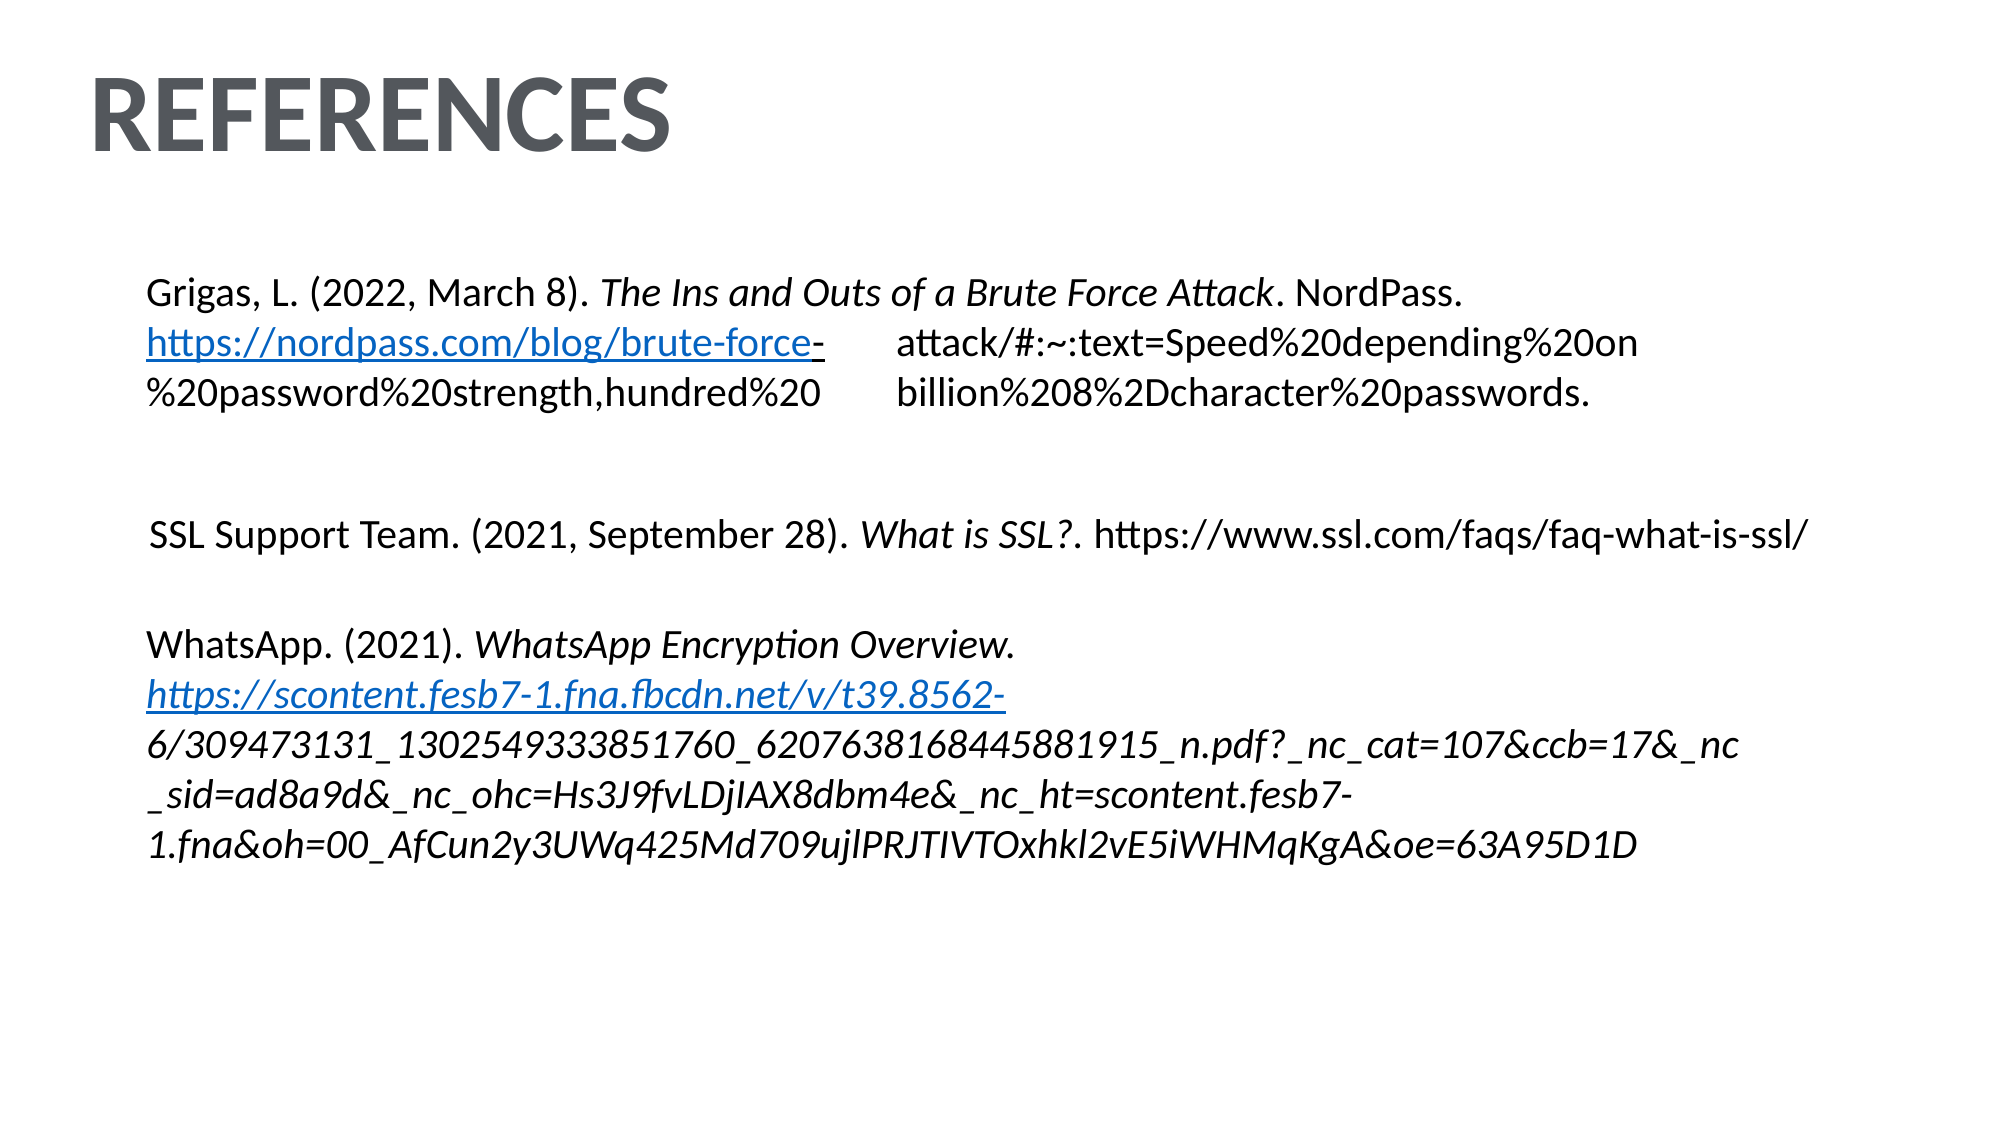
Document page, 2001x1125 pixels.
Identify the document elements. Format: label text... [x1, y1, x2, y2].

text_box WhatsApp. (2021). WhatsApp Encryption Overview. https://scontent.fesb7-1.fna.fbcdn.net/v/t39.8562- 6/309473131_1302549333851760_6207638168445881915_n.pdf?_nc_cat=107&ccb=17&_nc _sid=ad8a9d&_nc_ohc=Hs3J9fvLDjIAX8dbm4e&_nc_ht=scontent.fesb7- 1.fna&oh=00_AfCun2y3UWq425Md709ujlPRJTIVTOxhkl2vE5iWHMqKgA&oe=63A95D1D [131, 608, 1900, 874]
text_box Grigas, L. (2022, March 8). The Ins and Outs of a Brute Force Attack. NordPass. https://nordpass.com/blog/brute-force- attack/#:~:text=Speed%20depending%20on%20password%20strength,hundred%20 billion%208%2Dcharacter%20passwords. [131, 257, 1747, 422]
text_box SSL Support Team. (2021, September 28). What is SSL?. https://www.ssl.com/faqs/faq-what-is-ssl/ [134, 454, 1824, 608]
text_box REFERENCES [74, 31, 689, 182]
